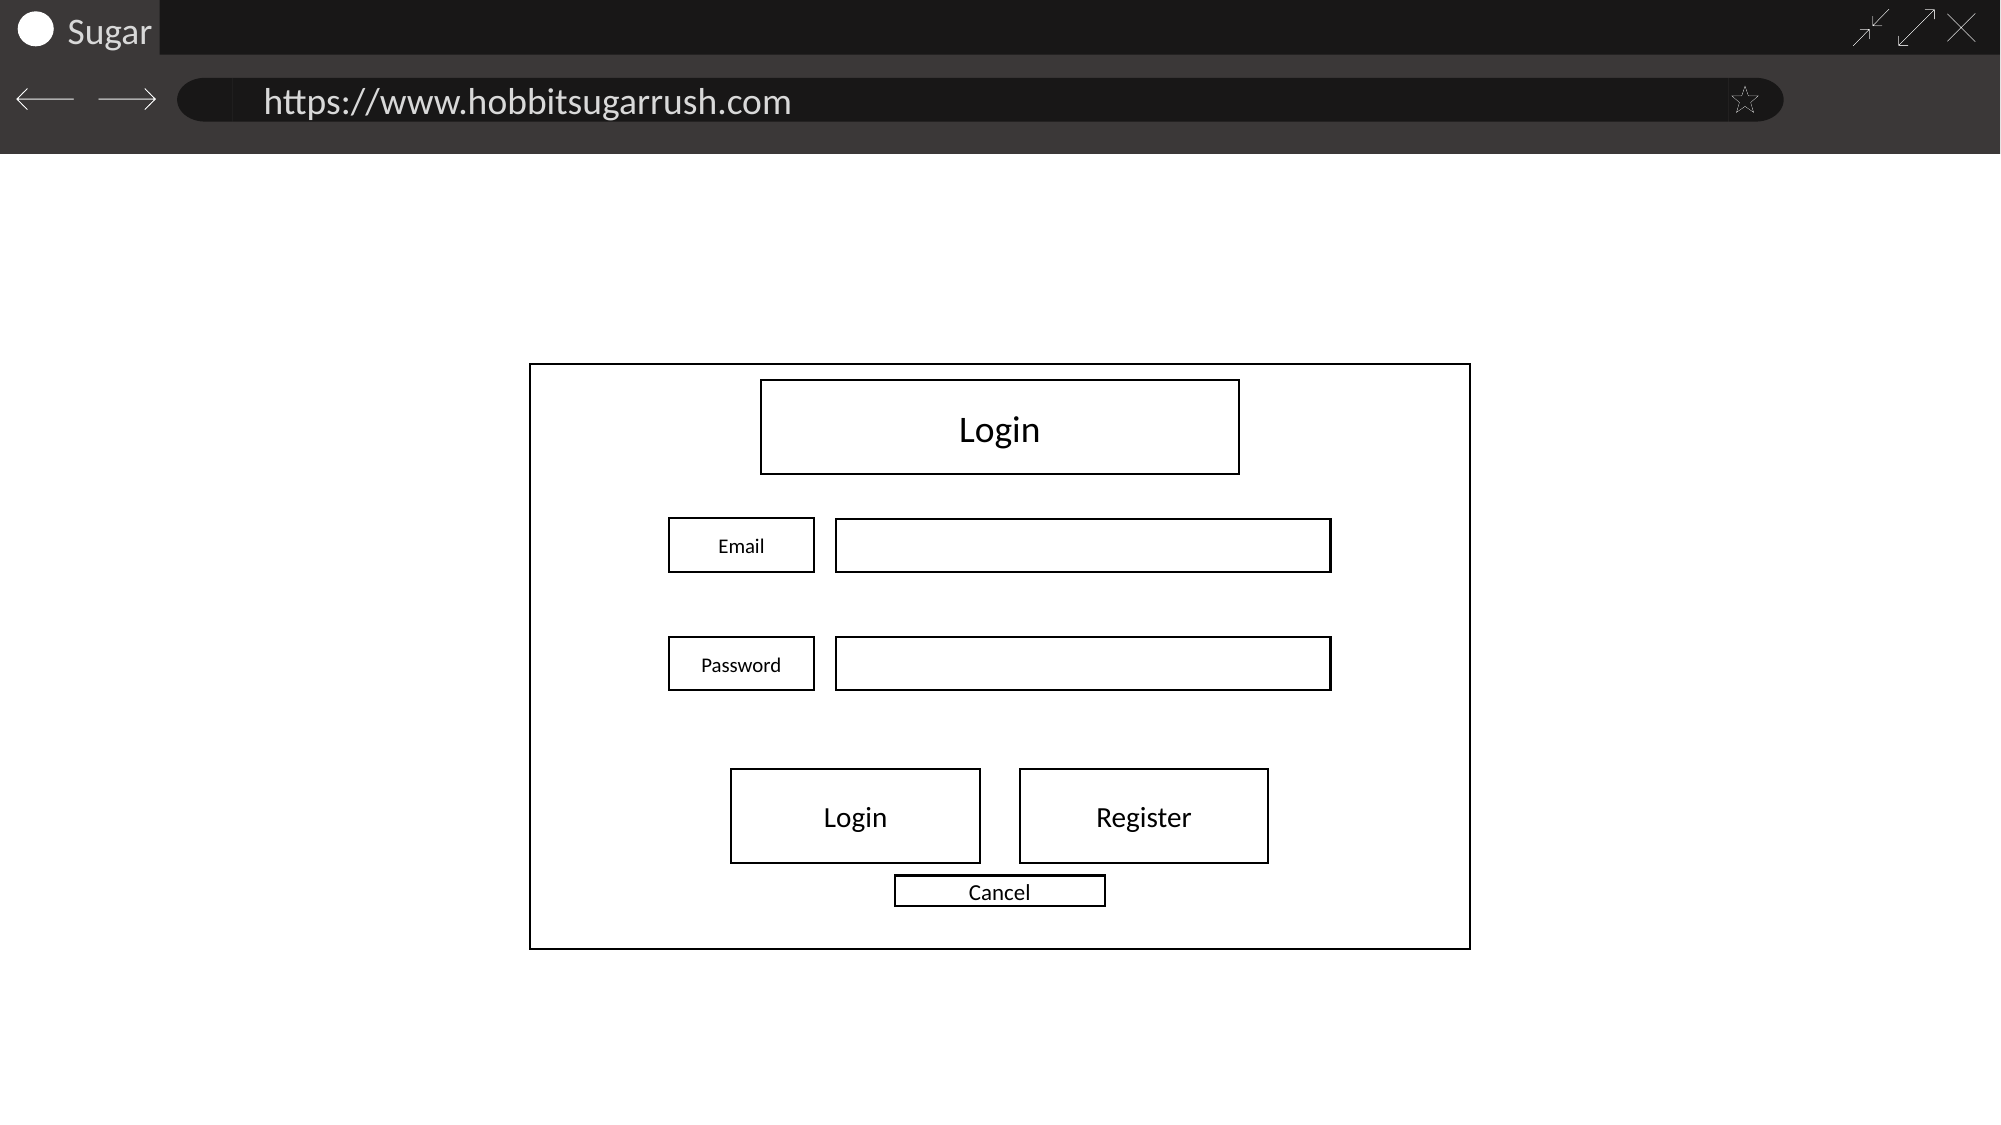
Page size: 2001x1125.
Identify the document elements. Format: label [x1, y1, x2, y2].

picture [94, 66, 160, 132]
picture [1940, 6, 1983, 49]
picture [1850, 6, 1892, 49]
picture [1895, 6, 1938, 49]
picture [12, 66, 78, 132]
text_box [529, 363, 1471, 950]
picture [1728, 82, 1762, 116]
